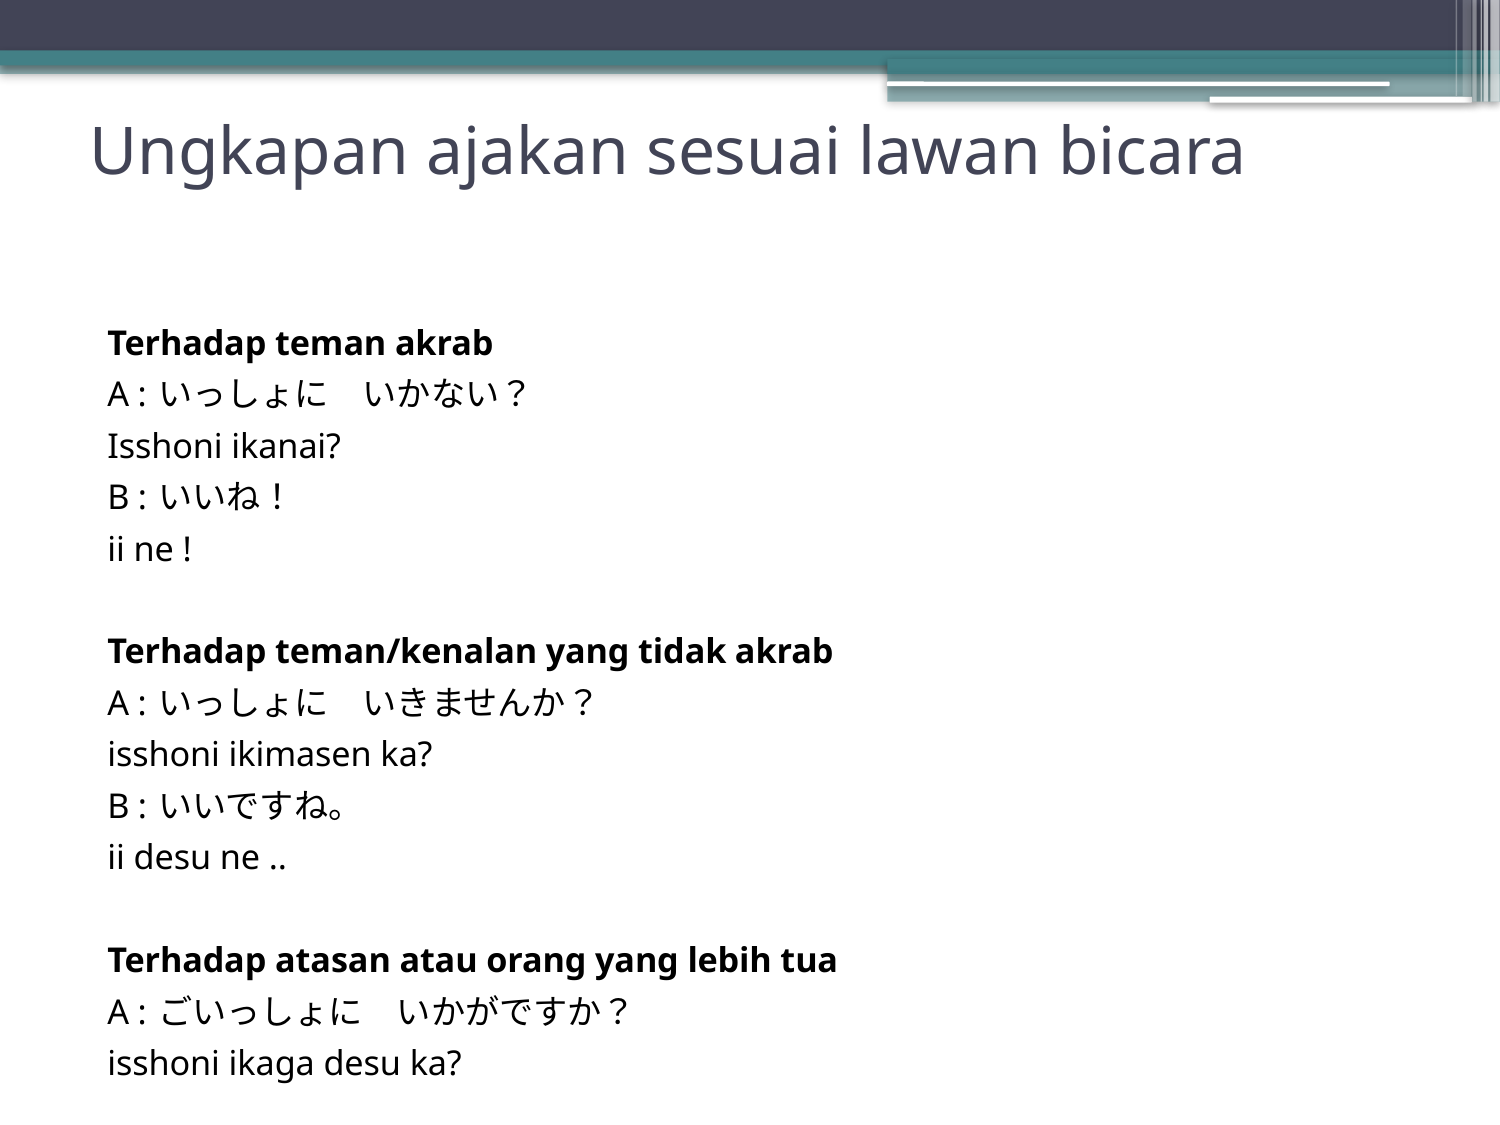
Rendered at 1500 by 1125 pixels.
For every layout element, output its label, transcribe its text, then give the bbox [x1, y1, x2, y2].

list Terhadap teman akrab A : いっしょに いかない？ Isshoni ikanai? B : いいね！ ii ne ! Terhadap teman/kenalan yang tidak akrab A : いっしょに いきませんか？ isshoni ikimasen ka? B : いいですね。 ii desu ne .. Terhadap atasan atau orang yang lebih tua A : ごいっしょに いかがですか？ isshoni ikaga desu ka? [75, 262, 1425, 1125]
title Ungkapan ajakan sesuai lawan bicara [75, 99, 1425, 262]
